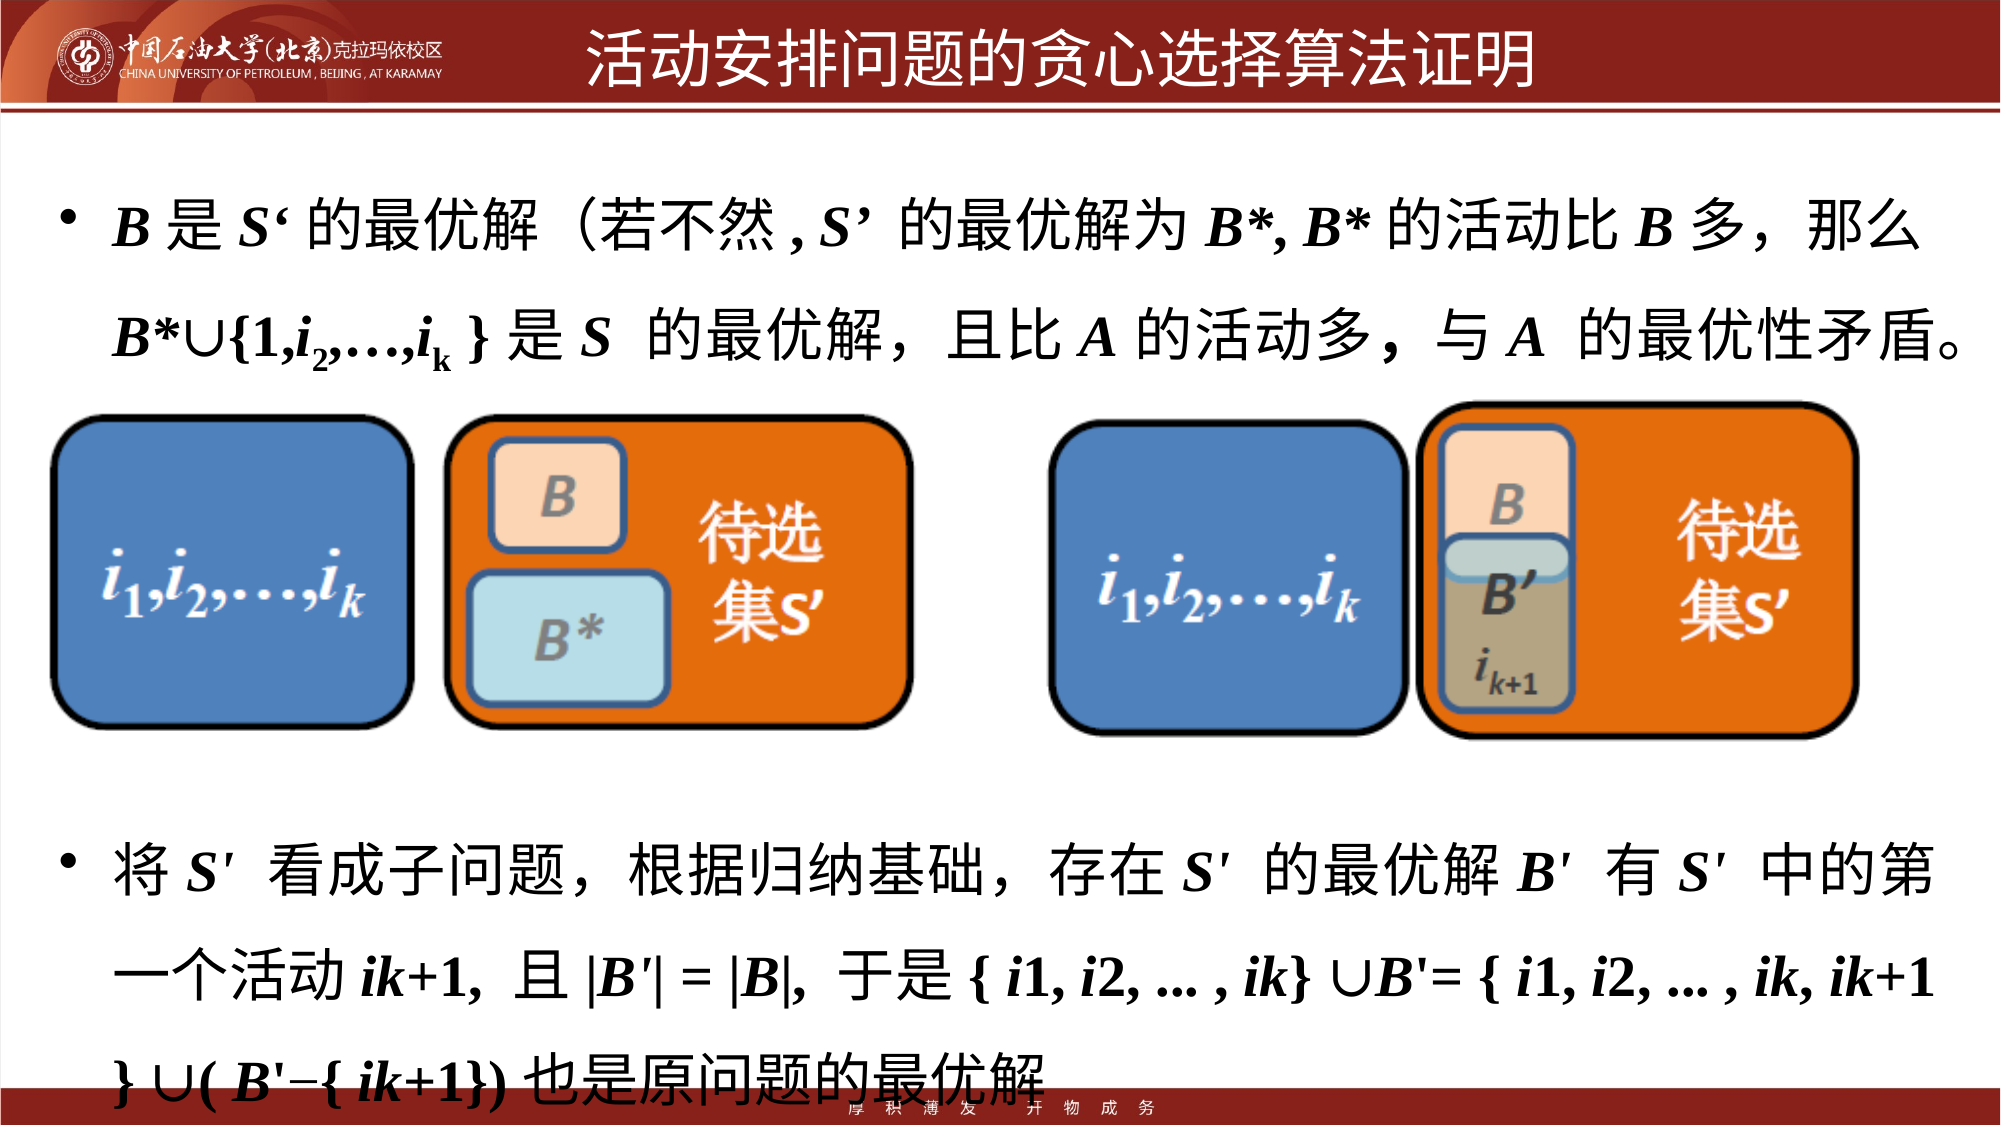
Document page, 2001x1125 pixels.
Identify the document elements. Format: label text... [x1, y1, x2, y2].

list B是S‘的最优解（若不然, S’ 的最优解为B*, B*的活动比B多，那么B*∪{1,i2,…,ik }是S 的最优解，且比A的活动多，与A 的最优性矛盾。 将S' 看成子问题，根据归纳基础，存在S' 的最优解B' 有S' 中的第一个活动ik+1, 且|B'| = |B|, 于是{ i1, i2, ... , ik} ∪B'= { i1, i2, ... , ik, ik+1 } ∪( B'−{ ik+1})也是原问题的最优解 [43, 146, 1952, 1024]
picture [0, 0, 2001, 1125]
title 活动安排问题的贪心选择算法证明 [426, 11, 1697, 89]
